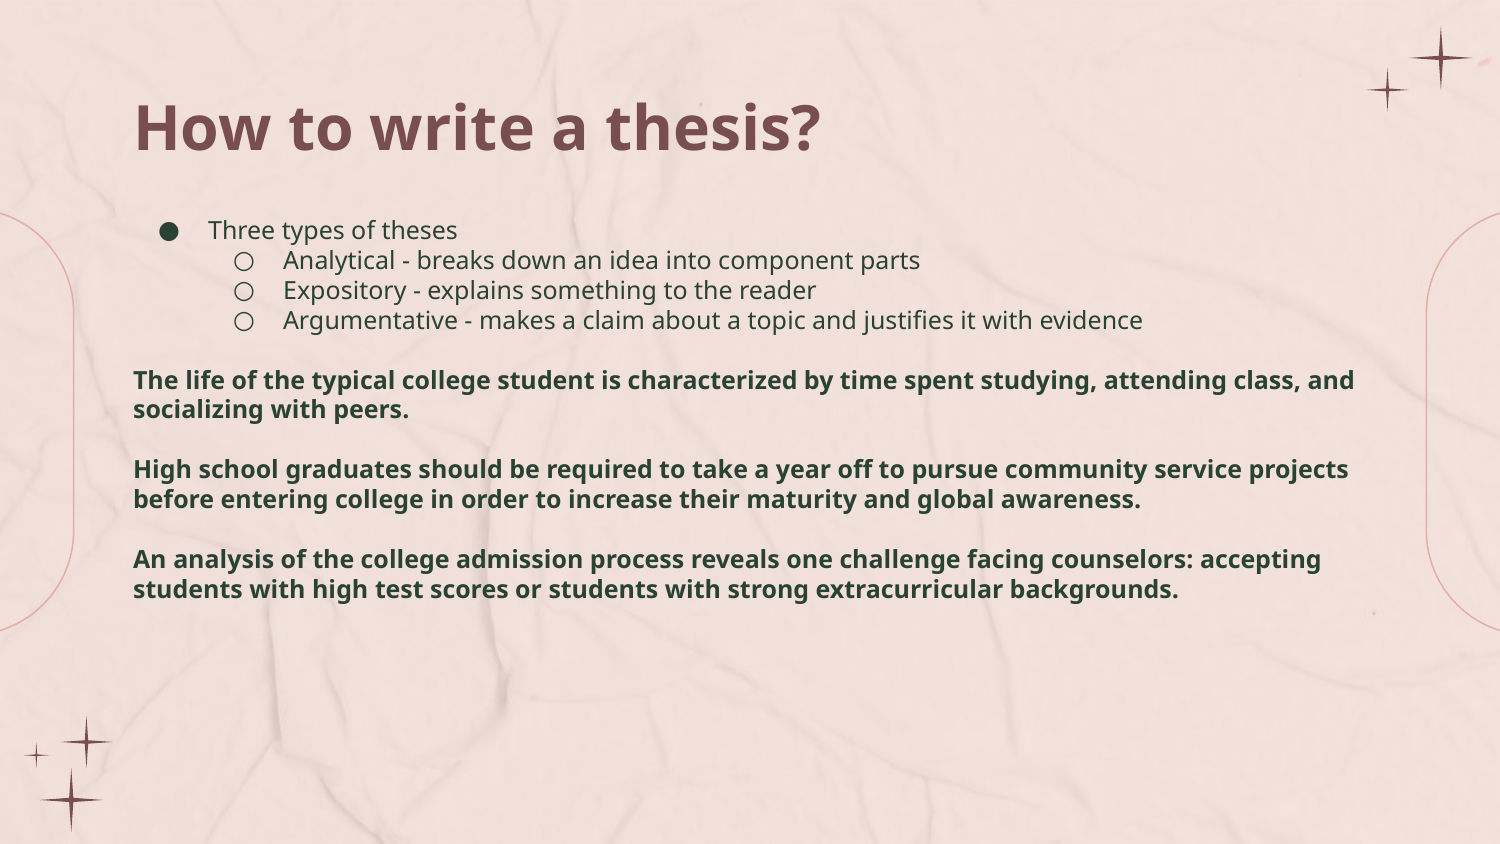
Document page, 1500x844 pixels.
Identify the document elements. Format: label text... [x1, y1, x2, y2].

title How to write a thesis? [118, 72, 1382, 167]
list Three types of theses Analytical - breaks down an idea into component parts Expository - explains something to the reader Argumentative - makes a claim about a topic and justifies it with evidence The life of the typical college student is characterized by time spent studying, attending class, and socializing with peers. High school graduates should be required to take a year off to pursue community service projects before entering college in order to increase their maturity and global awareness. An analysis of the college admission process reveals one challenge facing counselors: accepting students with high test scores or students with strong extracurricular backgrounds. [118, 199, 1382, 758]
